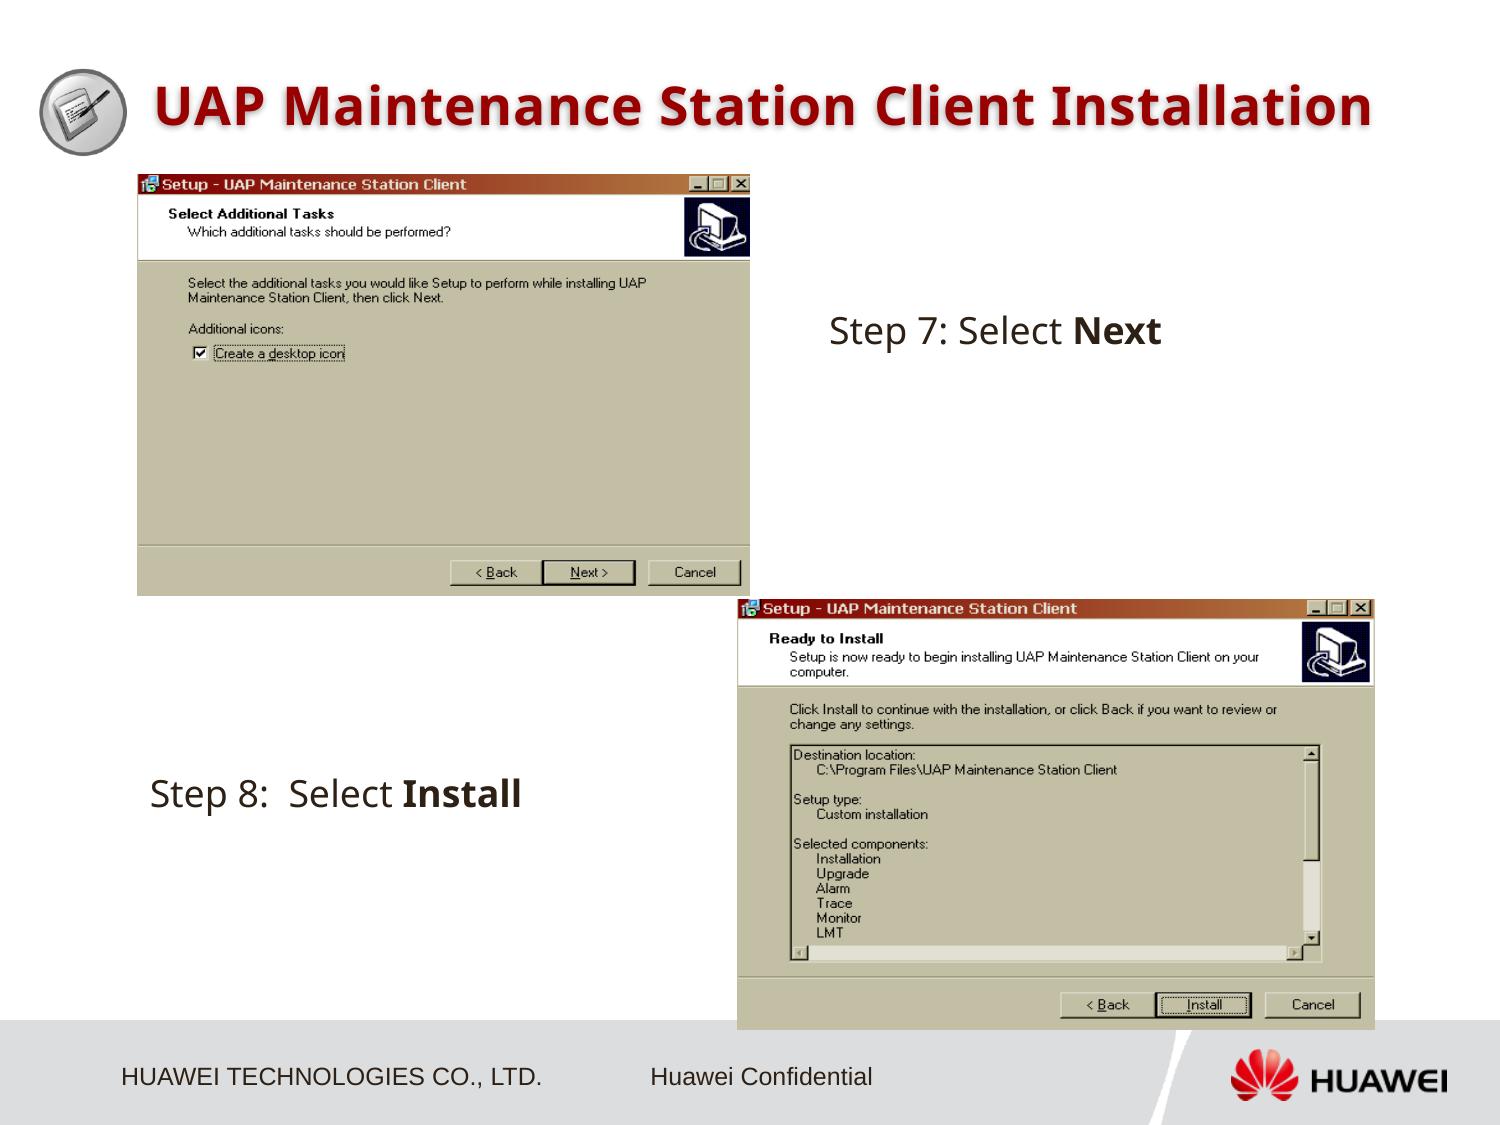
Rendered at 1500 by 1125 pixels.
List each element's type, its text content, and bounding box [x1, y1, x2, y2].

picture [32, 61, 134, 163]
picture [137, 174, 751, 596]
text_box Step 7: Select Next [814, 299, 1178, 360]
picture [0, 599, 1500, 1125]
text_box UAP Maintenance Station Client Installation [123, 32, 1395, 176]
text_box Step 8: Select Install [134, 762, 538, 823]
